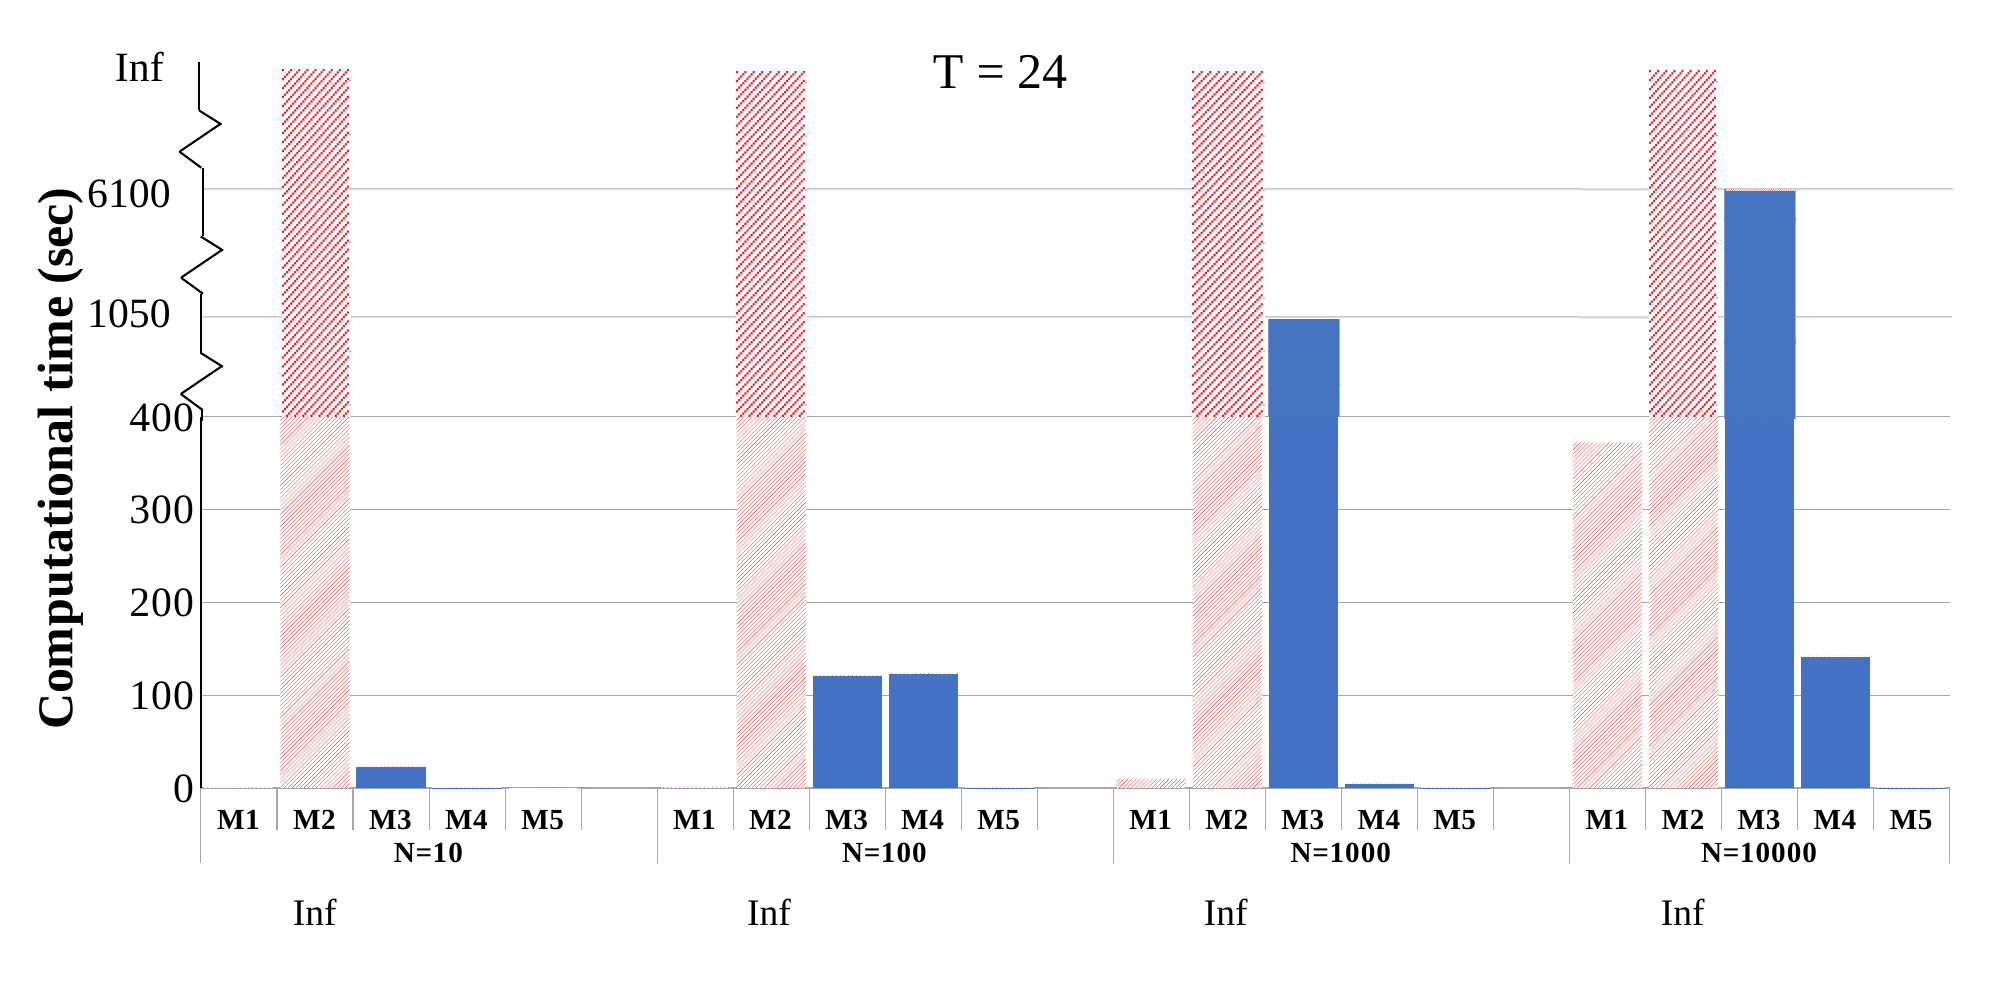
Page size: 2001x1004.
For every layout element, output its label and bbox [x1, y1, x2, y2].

picture [1195, 893, 1259, 934]
picture [740, 894, 804, 934]
text_box [180, 278, 203, 294]
picture [282, 894, 346, 933]
text_box [200, 236, 224, 251]
text_box [180, 394, 203, 411]
text_box [199, 110, 222, 125]
text_box [180, 366, 222, 394]
text_box [179, 152, 202, 168]
picture [1651, 893, 1715, 933]
text_box [180, 249, 222, 278]
chart [1, 0, 1999, 1004]
picture [202, 69, 1954, 419]
text_box [200, 352, 223, 367]
text_box [179, 123, 221, 152]
